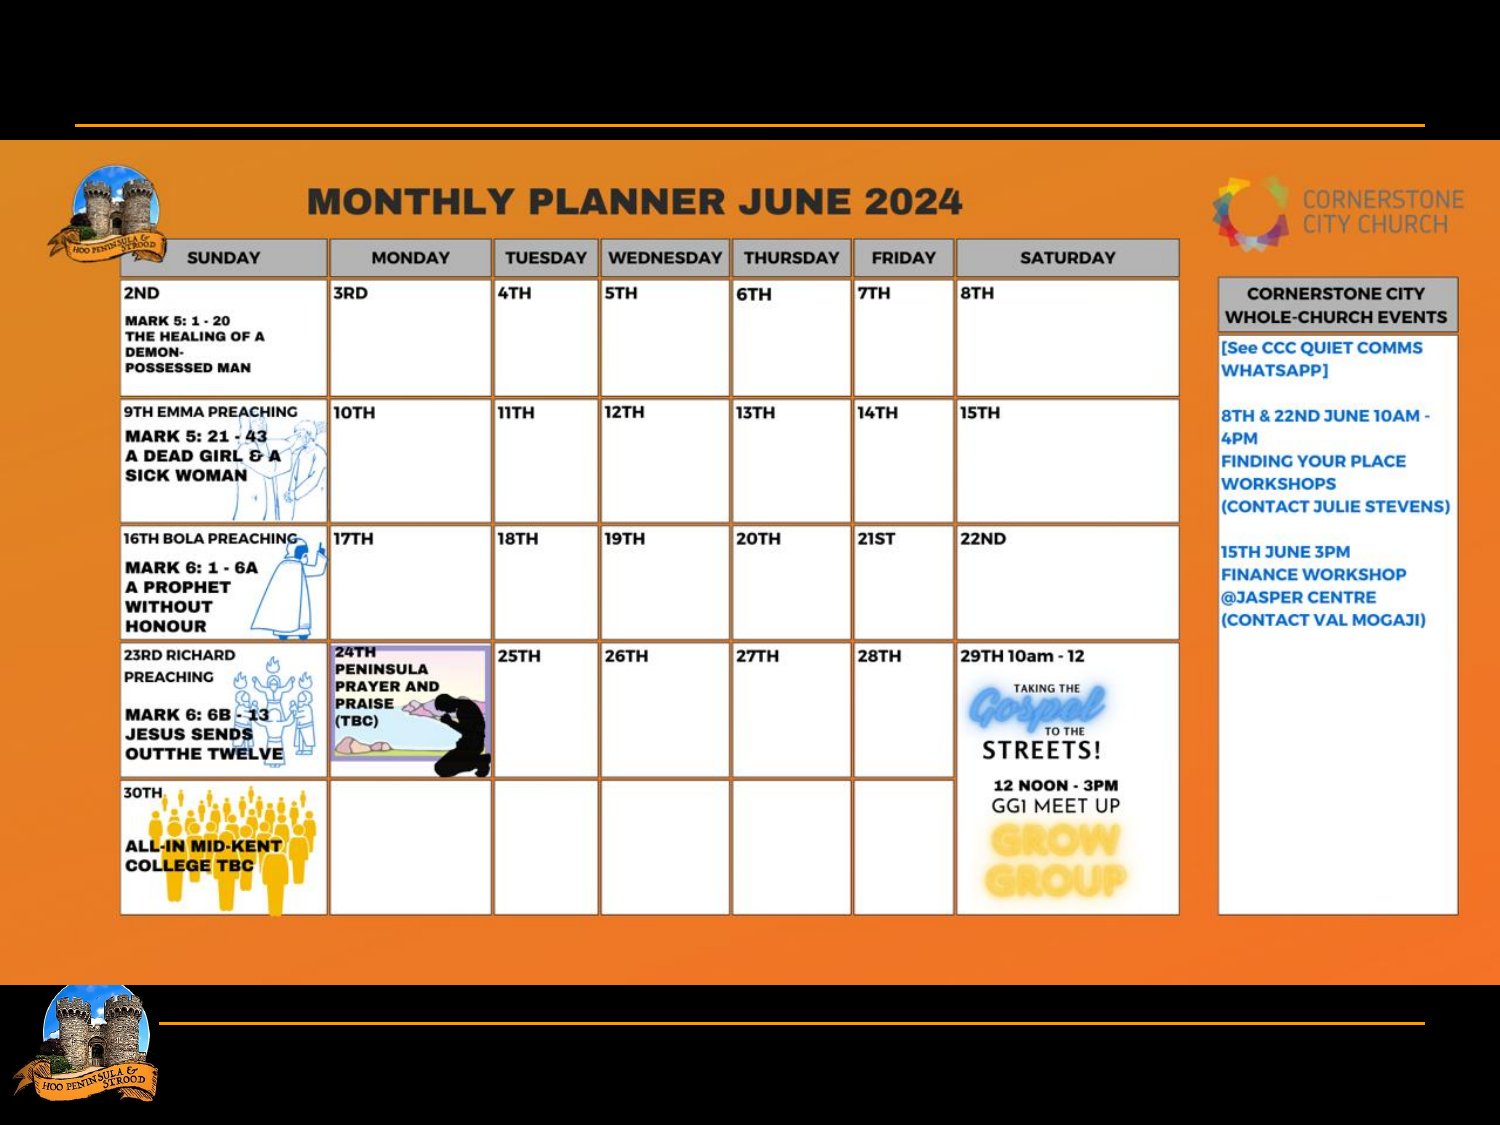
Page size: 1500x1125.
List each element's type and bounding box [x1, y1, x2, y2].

picture [0, 140, 1500, 1103]
